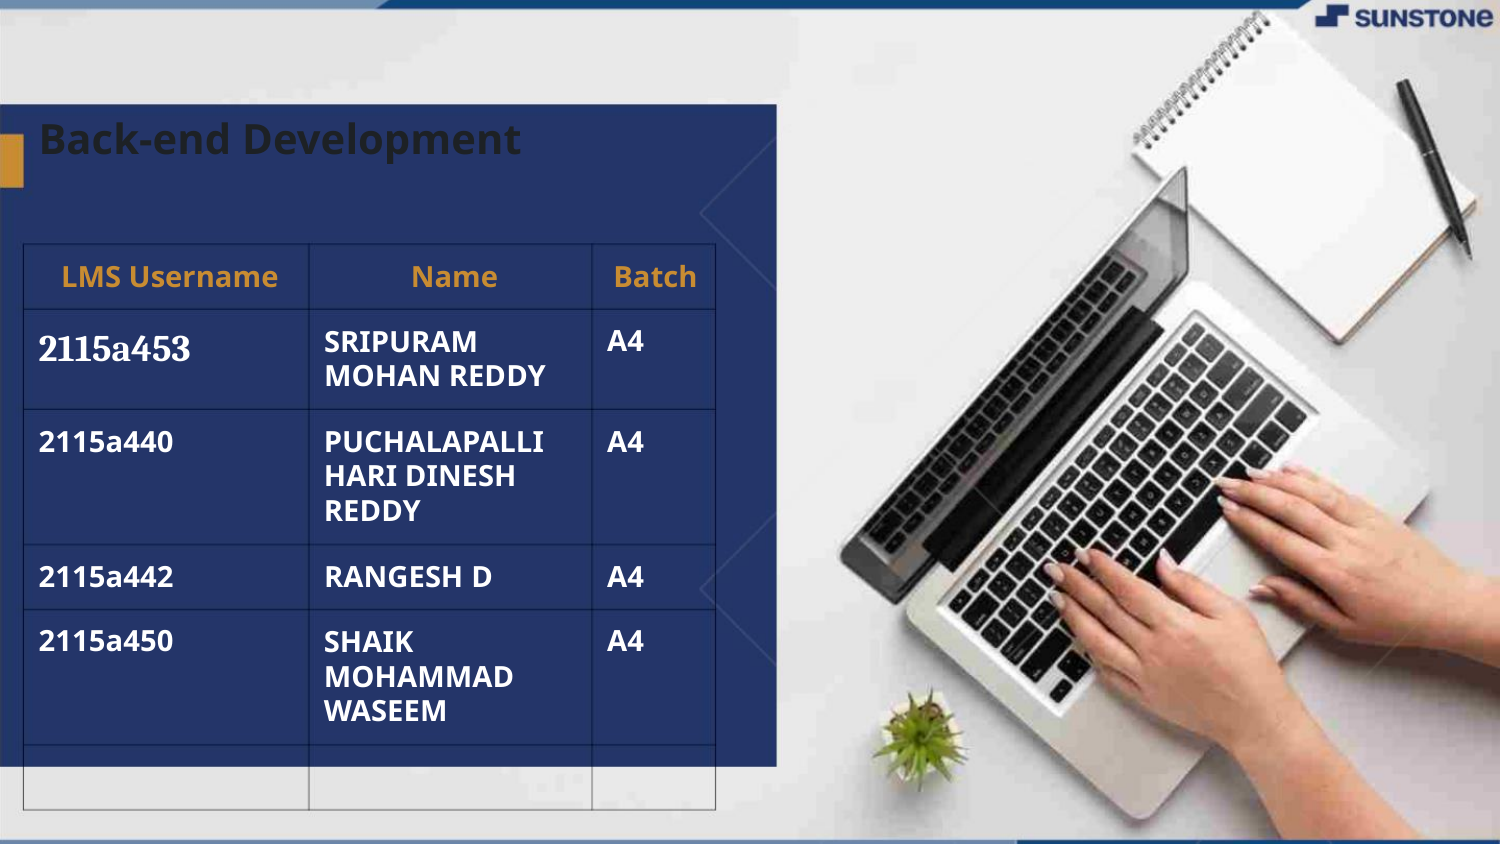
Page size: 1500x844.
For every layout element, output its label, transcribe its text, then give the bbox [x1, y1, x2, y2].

text_box A4 [607, 425, 670, 459]
text_box 2115a442 2115a450 [38, 561, 194, 658]
text_box RANGESH D [324, 560, 525, 594]
text_box [0, 0, 1500, 844]
text_box Back-end Development [38, 116, 524, 163]
text_box A4 A4 [607, 561, 670, 658]
text_box SRIPURAM MOHAN REDDY [324, 326, 570, 393]
text_box 2115a440 [38, 425, 194, 459]
text_box Batch A4 [607, 261, 720, 358]
text_box LMS Username [61, 261, 297, 294]
text_box PUCHALAPALLI HARI DINESH REDDY [324, 425, 576, 528]
text_box MOHAMMAD WASEEM [324, 661, 529, 728]
text_box Name [410, 261, 516, 294]
text_box SHAIK [324, 625, 440, 659]
text_box 2115a453 [38, 324, 240, 369]
